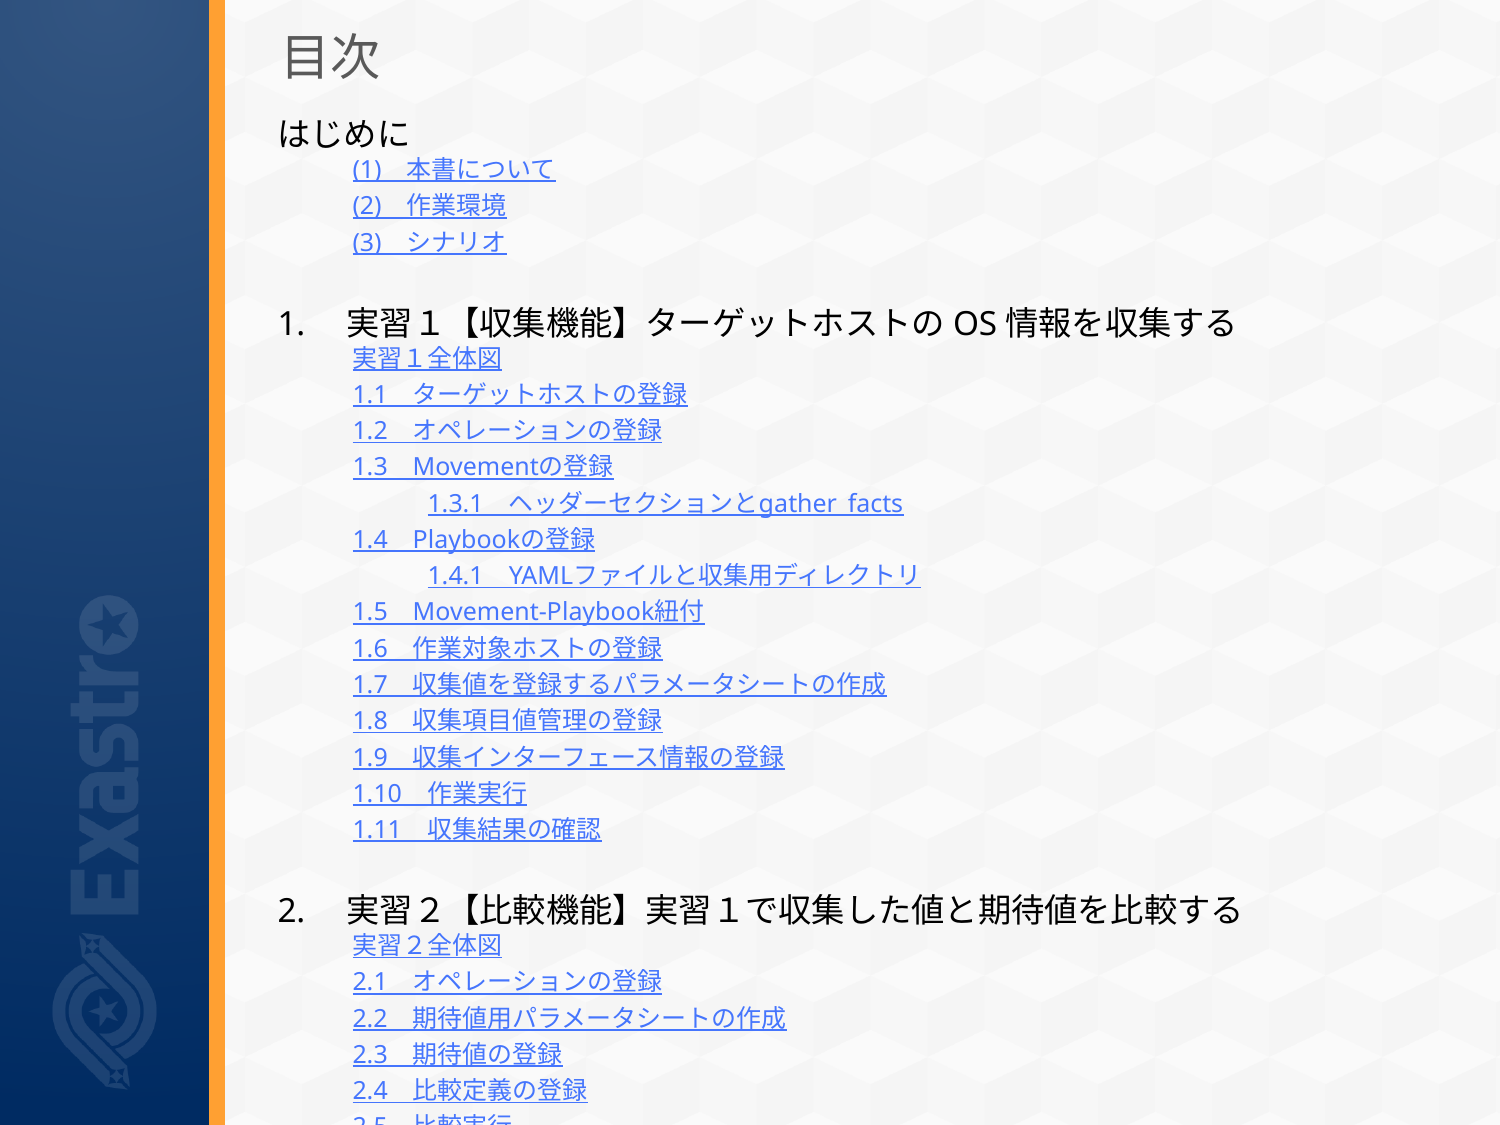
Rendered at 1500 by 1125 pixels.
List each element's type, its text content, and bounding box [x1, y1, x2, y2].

picture [0, 0, 1500, 1125]
title 目次 [265, 19, 1471, 86]
text_box はじめに (1) 本書について (2) 作業環境 (3) シナリオ 1. 実習１【収集機能】ターゲットホストのOS情報を収集する 実習１全体図 1.1 ターゲットホストの登録 1.2 オペレーションの登録 1.3 Movementの登録 1.3.1 ヘッダーセクションとgather_facts 1.4 Playbookの登録 1.4.1 YAMLファイルと収集用ディレクトリ 1.5 Movement-Playbook紐付 1.6 作業対象ホストの登録 1.7 収集値を登録するパラメータシートの作成 1.8 収集項目値管理の登録 1.9 収集インターフェース情報の登録 1.10 作業実行 1.11 収集結果の確認 2. 実習２【比較機能】実習１で収集した値と期待値を比較する 実習２全体図 2.1 オペレーションの登録 2.2 期待値用パラメータシートの作成 2.3 期待値の登録 2.4 比較定義の登録 2.5 比較実行 【参考】比較定義詳細 【参考】（1）比較定義の登録 [265, 101, 1471, 1125]
